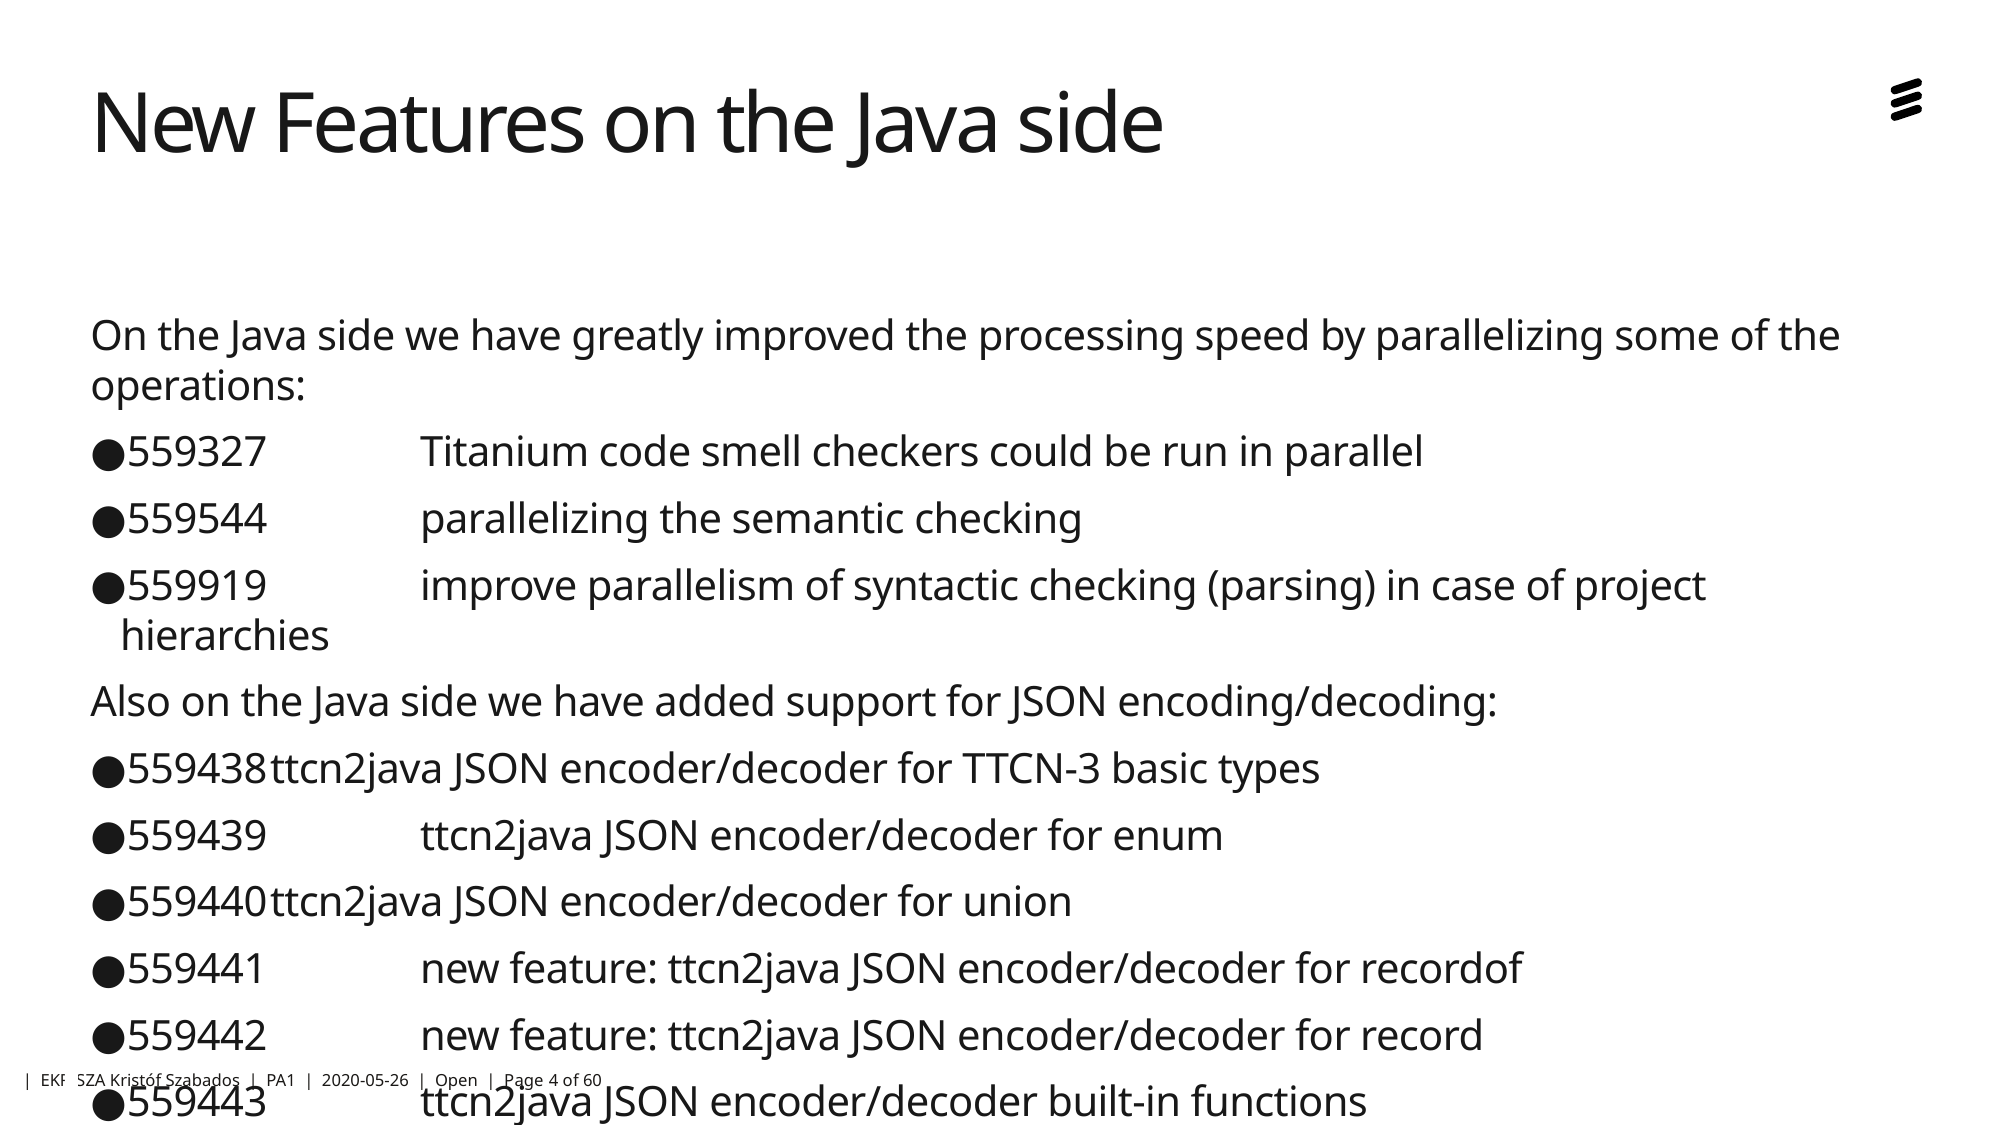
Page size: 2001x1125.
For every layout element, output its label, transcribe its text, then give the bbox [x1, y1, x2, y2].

title New Features on the Java side [78, 77, 1805, 256]
list On the Java side we have greatly improved the processing speed by parallelizing some of the operations: 559327 Titanium code smell checkers could be run in parallel 559544 parallelizing the semantic checking 559919 improve parallelism of syntactic checking (parsing) in case of project hierarchies Also on the Java side we have added support for JSON encoding/decoding: 559438 ttcn2java JSON encoder/decoder for TTCN-3 basic types 559439 ttcn2java JSON encoder/decoder for enum 559440 ttcn2java JSON encoder/decoder for union 559441 new feature: ttcn2java JSON encoder/decoder for recordof 559442 new feature: ttcn2java JSON encoder/decoder for record 559443 ttcn2java JSON encoder/decoder built-in functions [78, 302, 1922, 1024]
